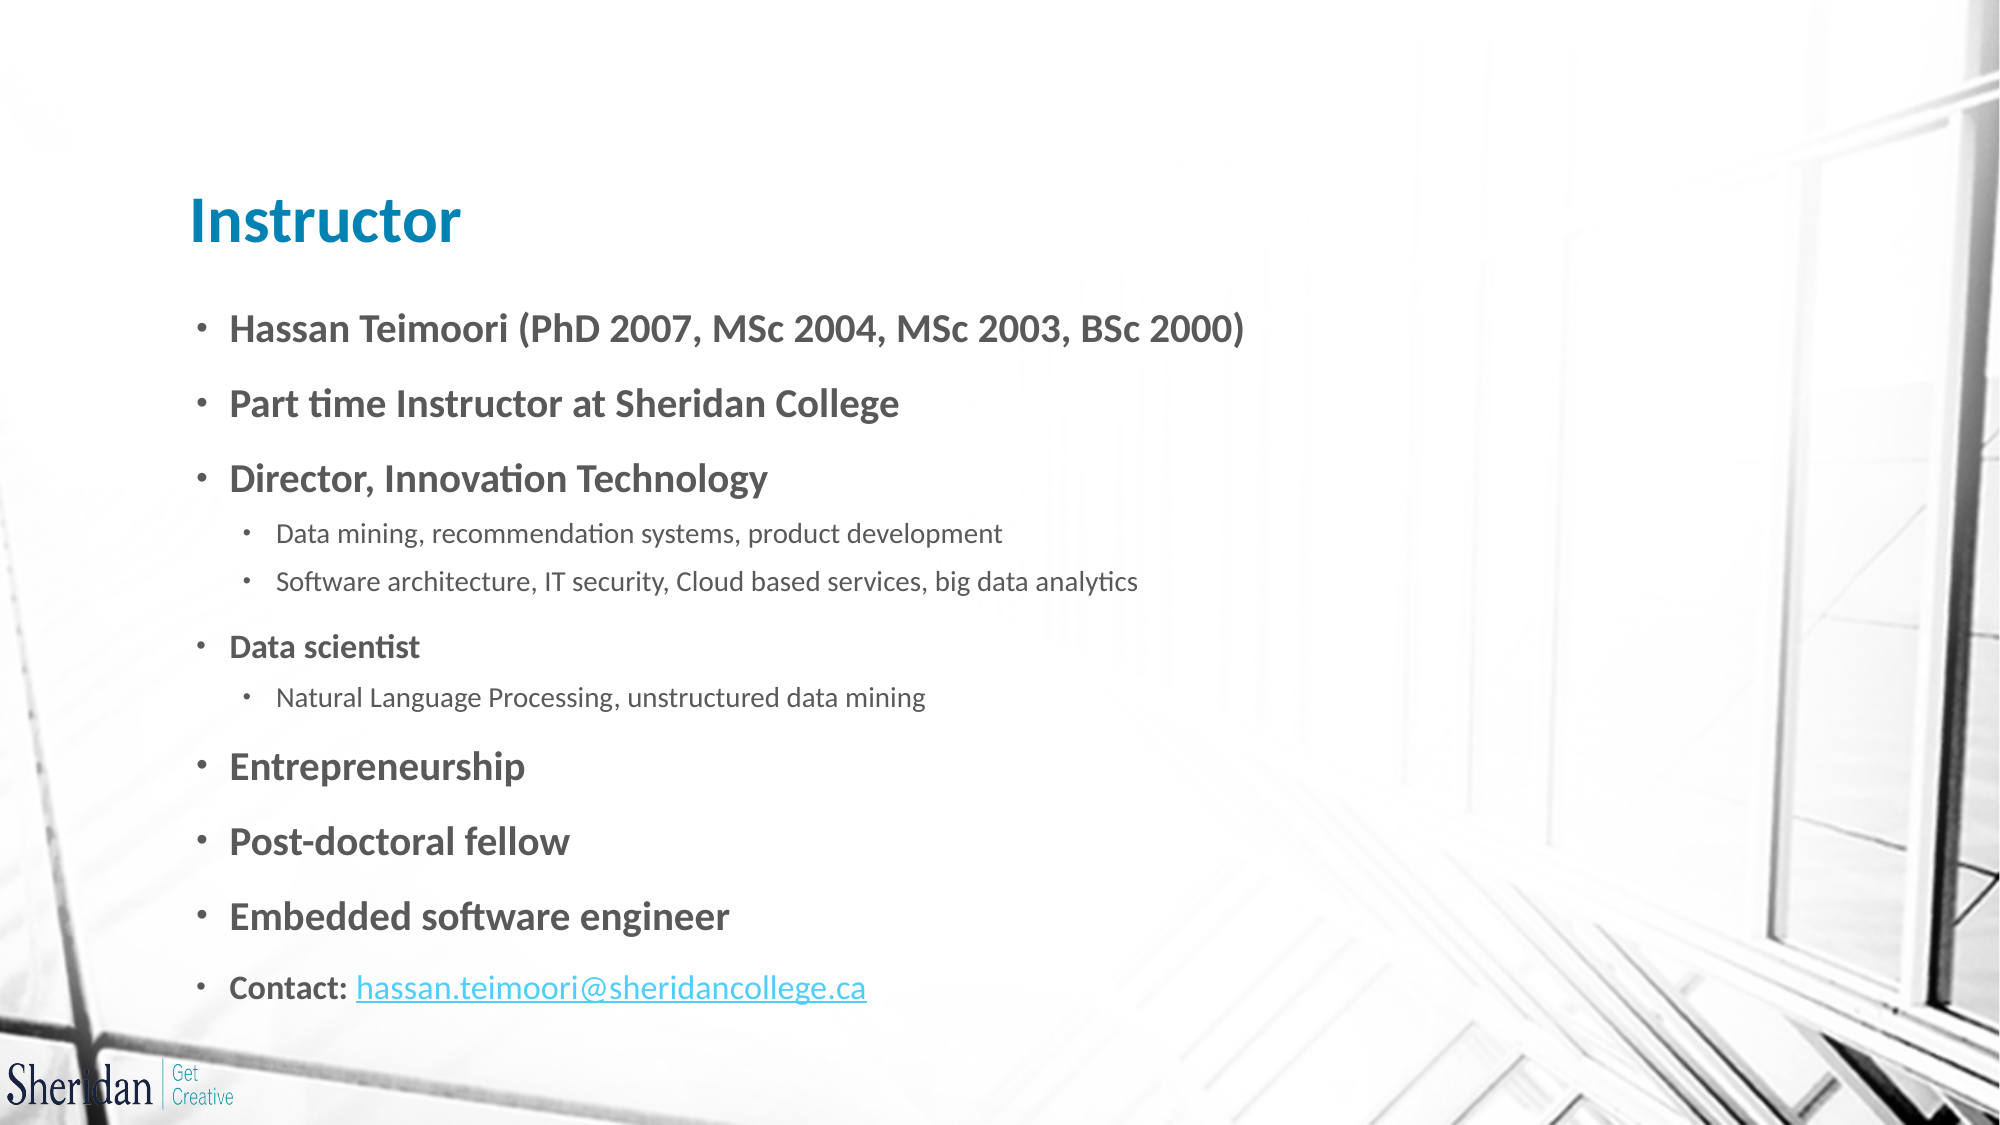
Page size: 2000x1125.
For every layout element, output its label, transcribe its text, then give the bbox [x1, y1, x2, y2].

list Hassan Teimoori (PhD 2007, MSc 2004, MSc 2003, BSc 2000) Part time Instructor at Sheridan College Director, Innovation Technology Data mining, recommendation systems, product development Software architecture, IT security, Cloud based services, big data analytics Data scientist Natural Language Processing, unstructured data mining Entrepreneurship Post-doctoral fellow Embedded software engineer Contact: hassan.teimoori@sheridancollege.ca [174, 299, 1600, 1059]
title Instructor [174, 87, 1600, 263]
picture [0, 0, 2000, 1125]
